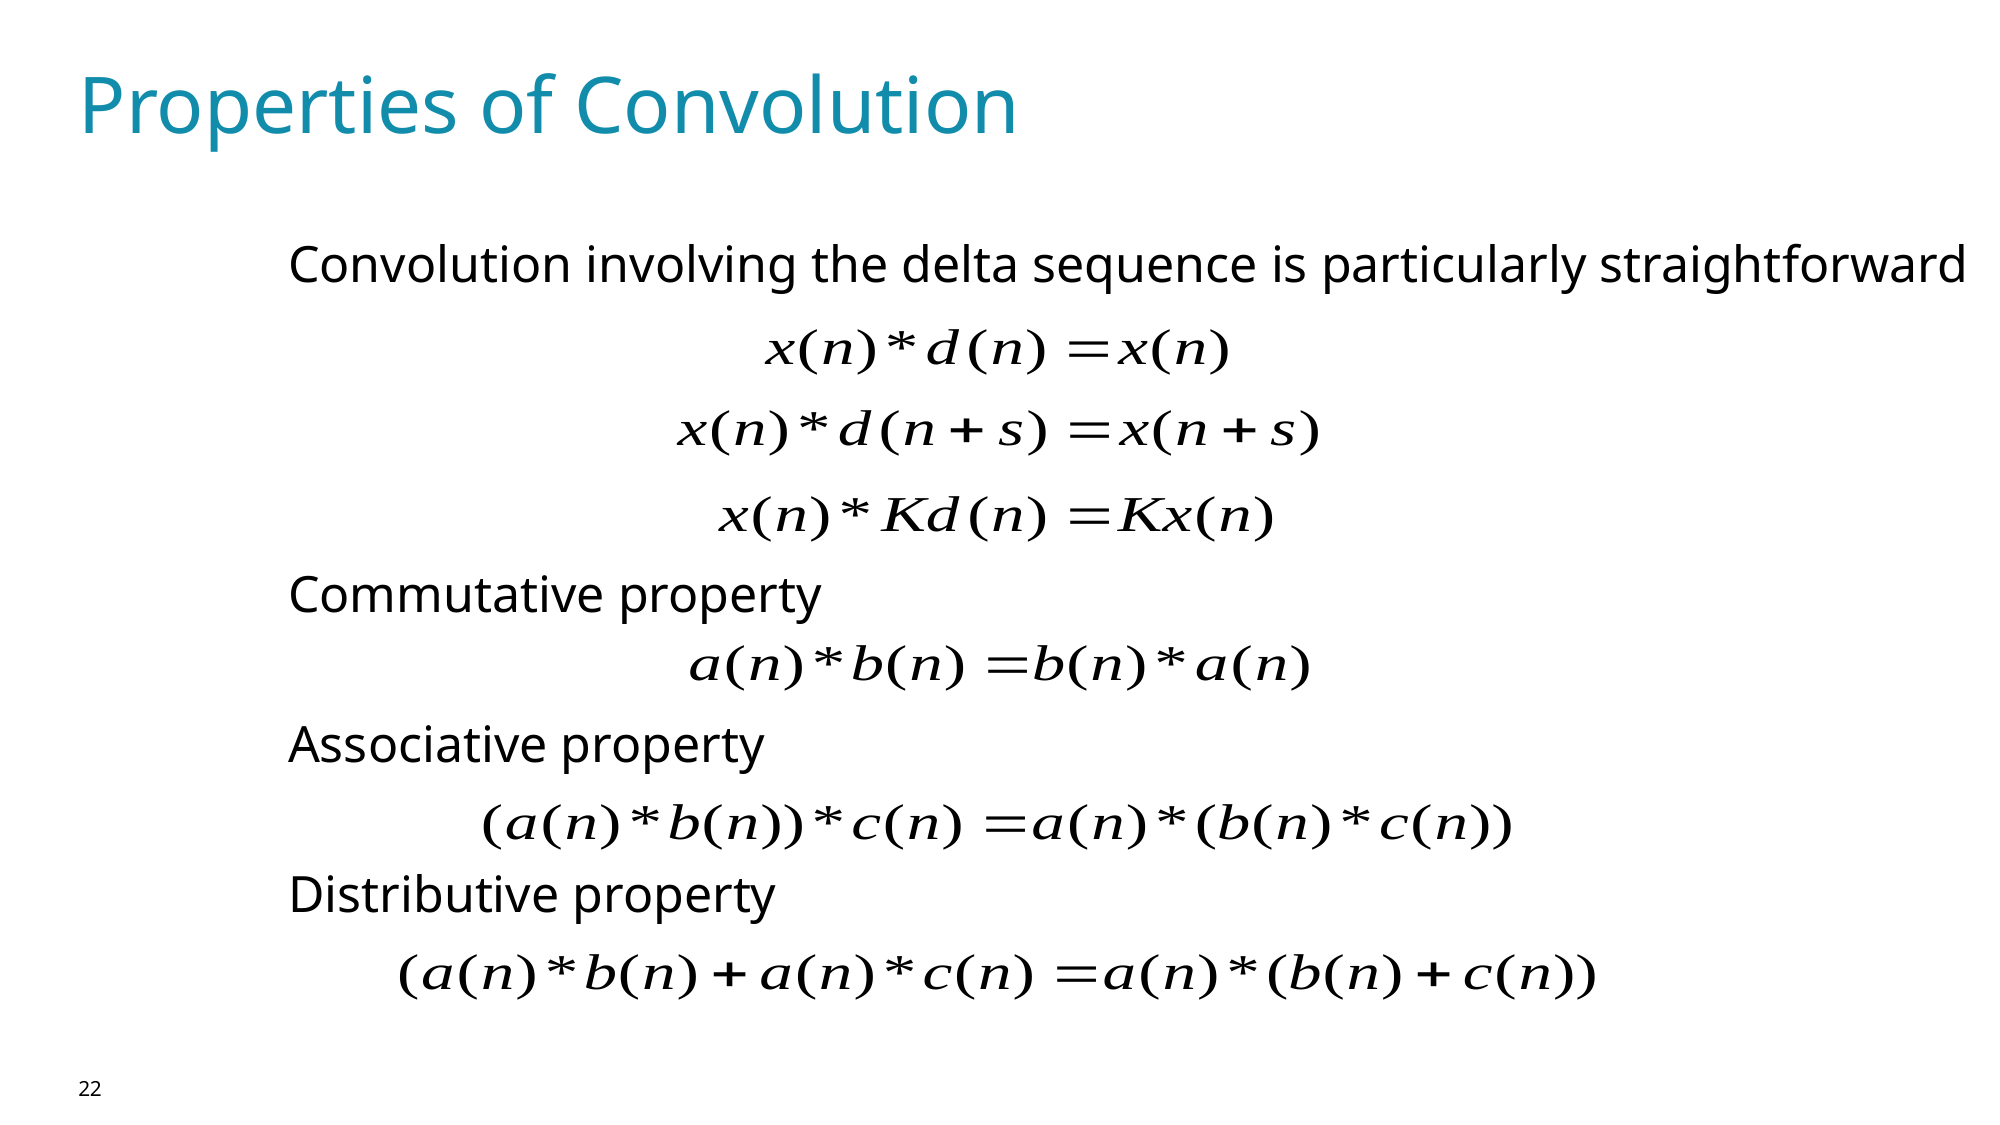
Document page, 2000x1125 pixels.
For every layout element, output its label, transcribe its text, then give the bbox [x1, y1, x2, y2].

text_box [678, 634, 1321, 702]
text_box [387, 943, 1612, 1011]
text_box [664, 399, 1335, 468]
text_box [471, 793, 1528, 861]
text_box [705, 485, 1287, 554]
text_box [751, 318, 1244, 386]
text_box Convolution involving the delta sequence is particularly straightforward Commutative property Associative property Distributive property [288, 232, 2000, 944]
title Properties of Convolution [78, 55, 1910, 150]
